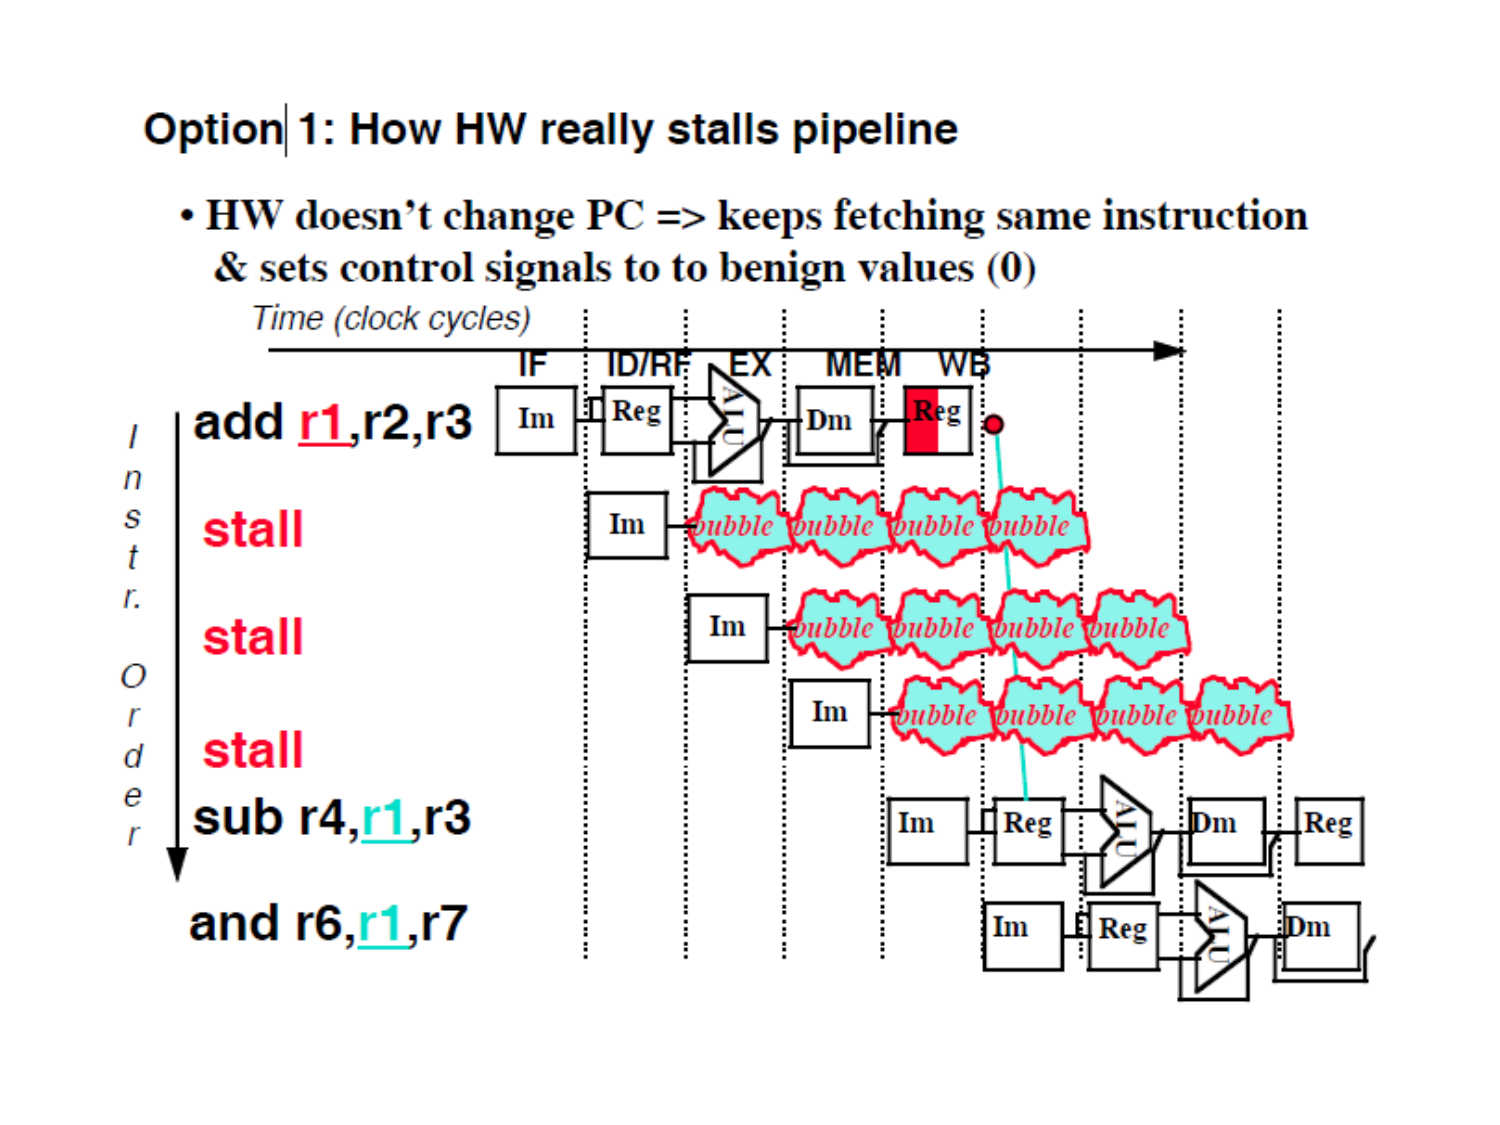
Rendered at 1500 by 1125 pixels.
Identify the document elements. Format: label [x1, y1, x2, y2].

picture [87, 99, 1396, 1013]
